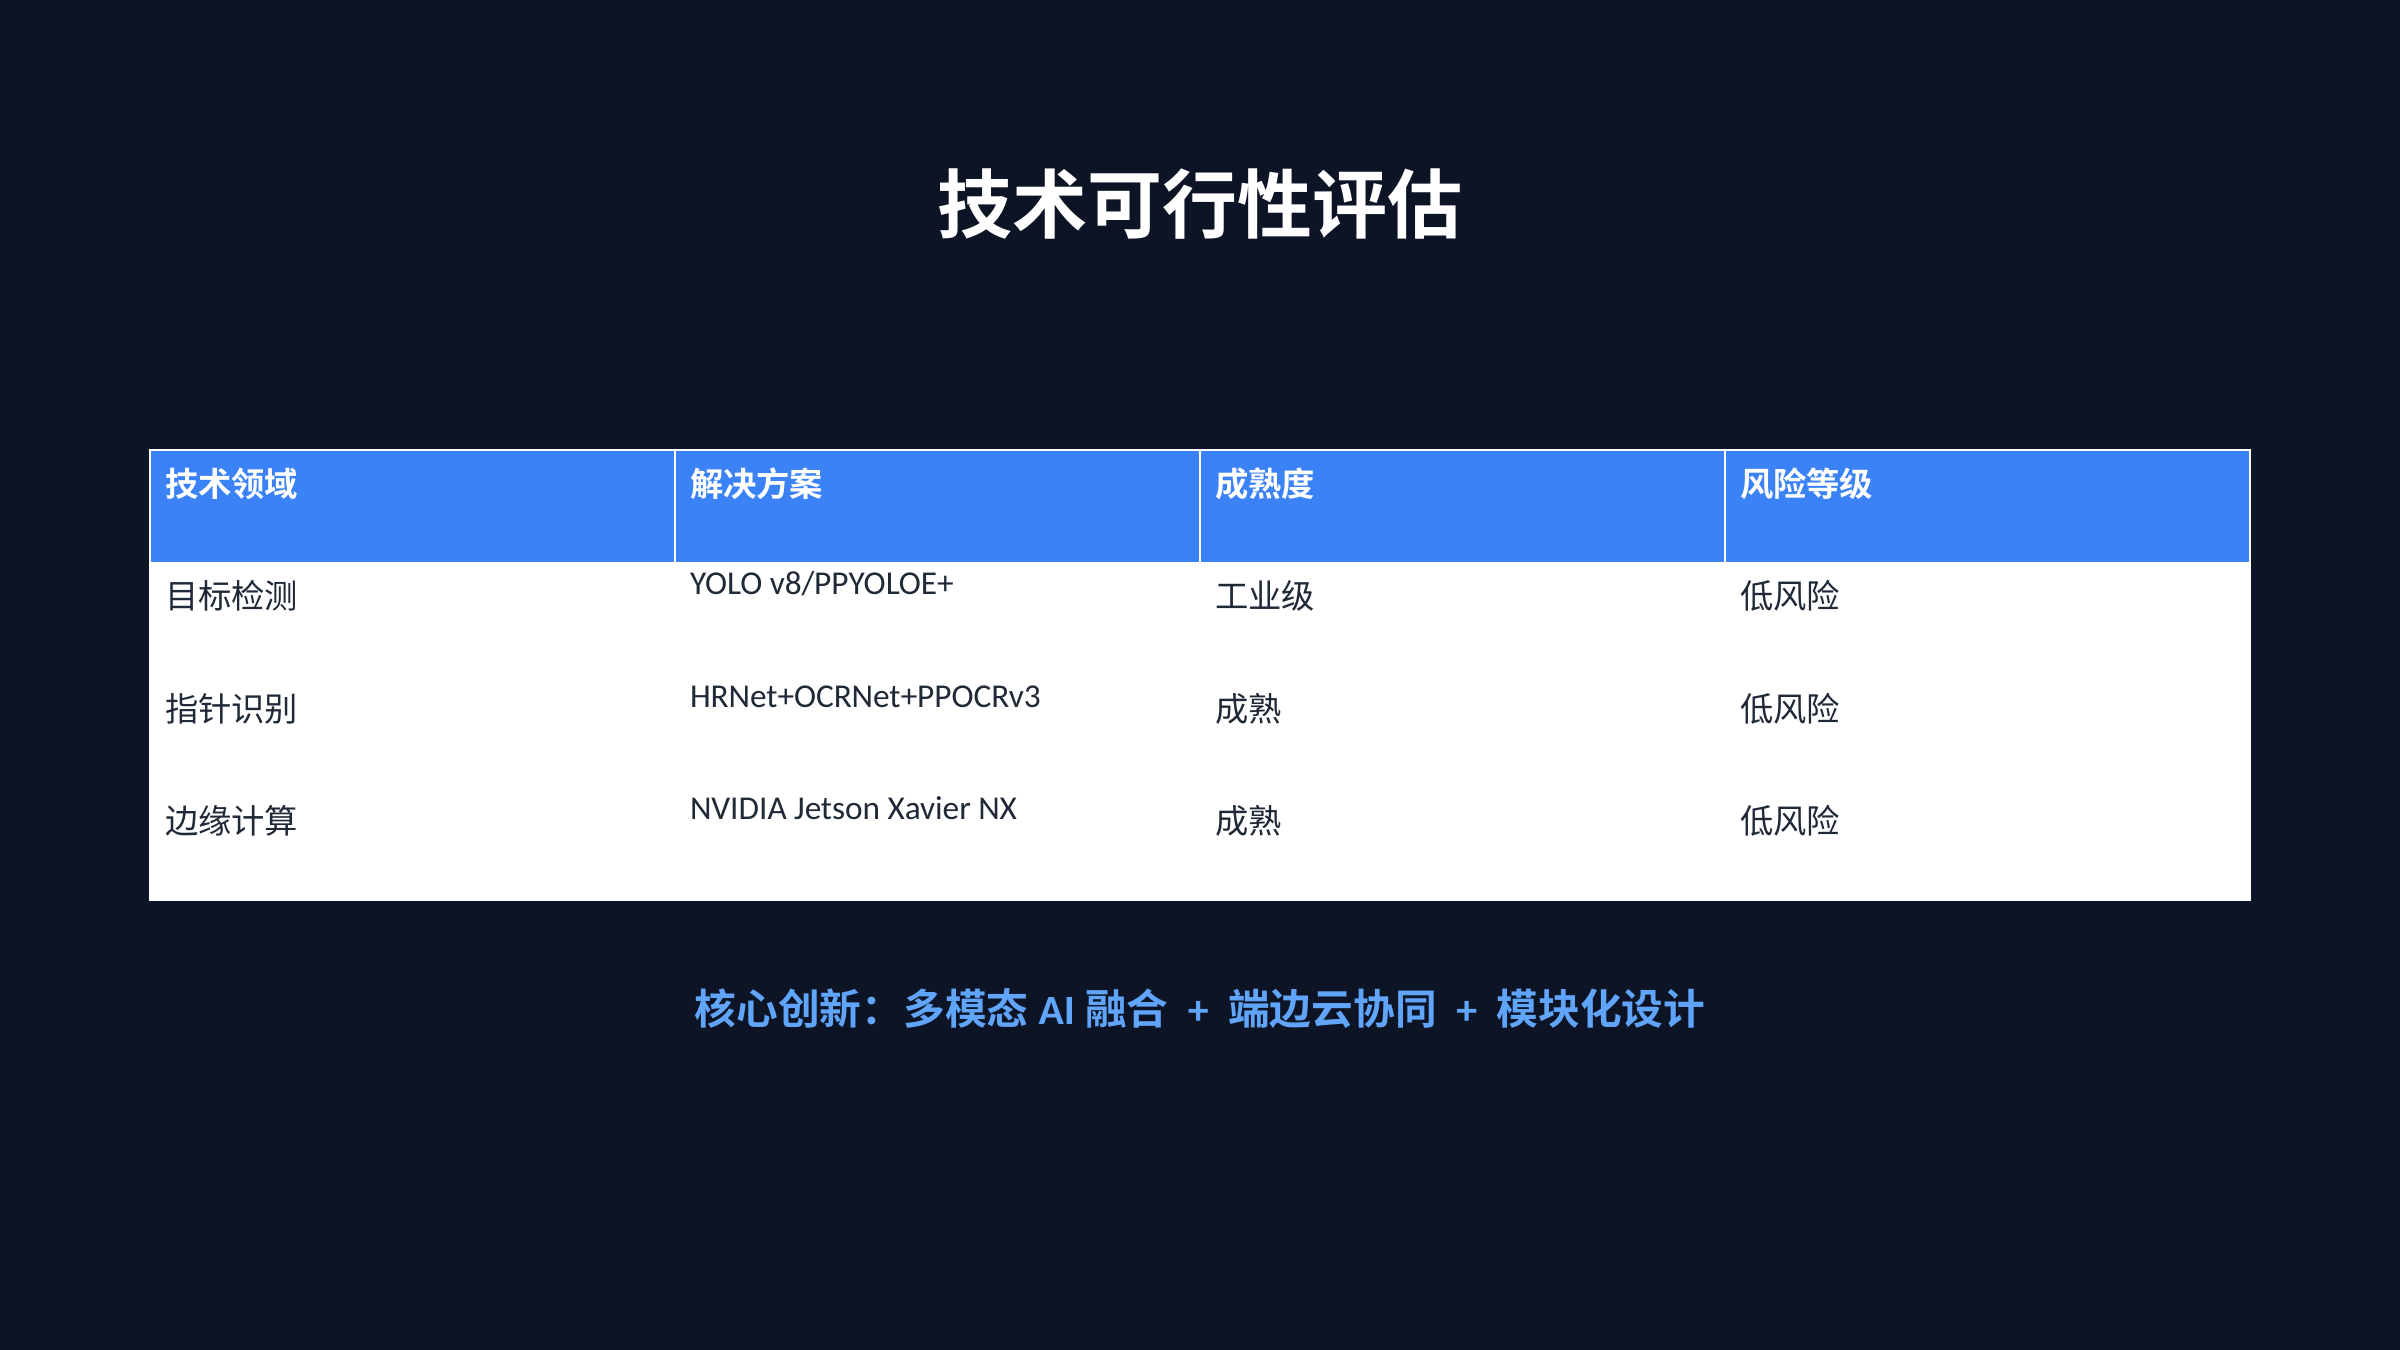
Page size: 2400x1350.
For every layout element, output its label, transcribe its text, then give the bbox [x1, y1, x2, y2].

table_cell 工业级 [1201, 563, 1724, 674]
text_box 核心创新：多模态AI融合 + 端边云协同 + 模块化设计 [679, 975, 1721, 1040]
table_header 风险等级 [1726, 451, 2249, 562]
table_cell 低风险 [1726, 788, 2249, 899]
table_cell NVIDIA Jetson Xavier NX [676, 788, 1199, 899]
table_cell 低风险 [1726, 676, 2249, 787]
table_cell 成熟 [1201, 676, 1724, 787]
table_cell 低风险 [1726, 563, 2249, 674]
table_cell HRNet+OCRNet+PPOCRv3 [676, 676, 1199, 787]
table_cell 成熟 [1201, 788, 1724, 899]
table_cell YOLO v8/PPYOLOE+ [676, 563, 1199, 674]
table_cell 指针识别 [151, 676, 674, 787]
table_header 成熟度 [1201, 451, 1724, 562]
table_cell 边缘计算 [151, 788, 674, 899]
text_box 技术可行性评估 [922, 149, 1478, 255]
table_header 解决方案 [676, 451, 1199, 562]
table_header 技术领域 [151, 451, 674, 562]
table_cell 目标检测 [151, 563, 674, 674]
